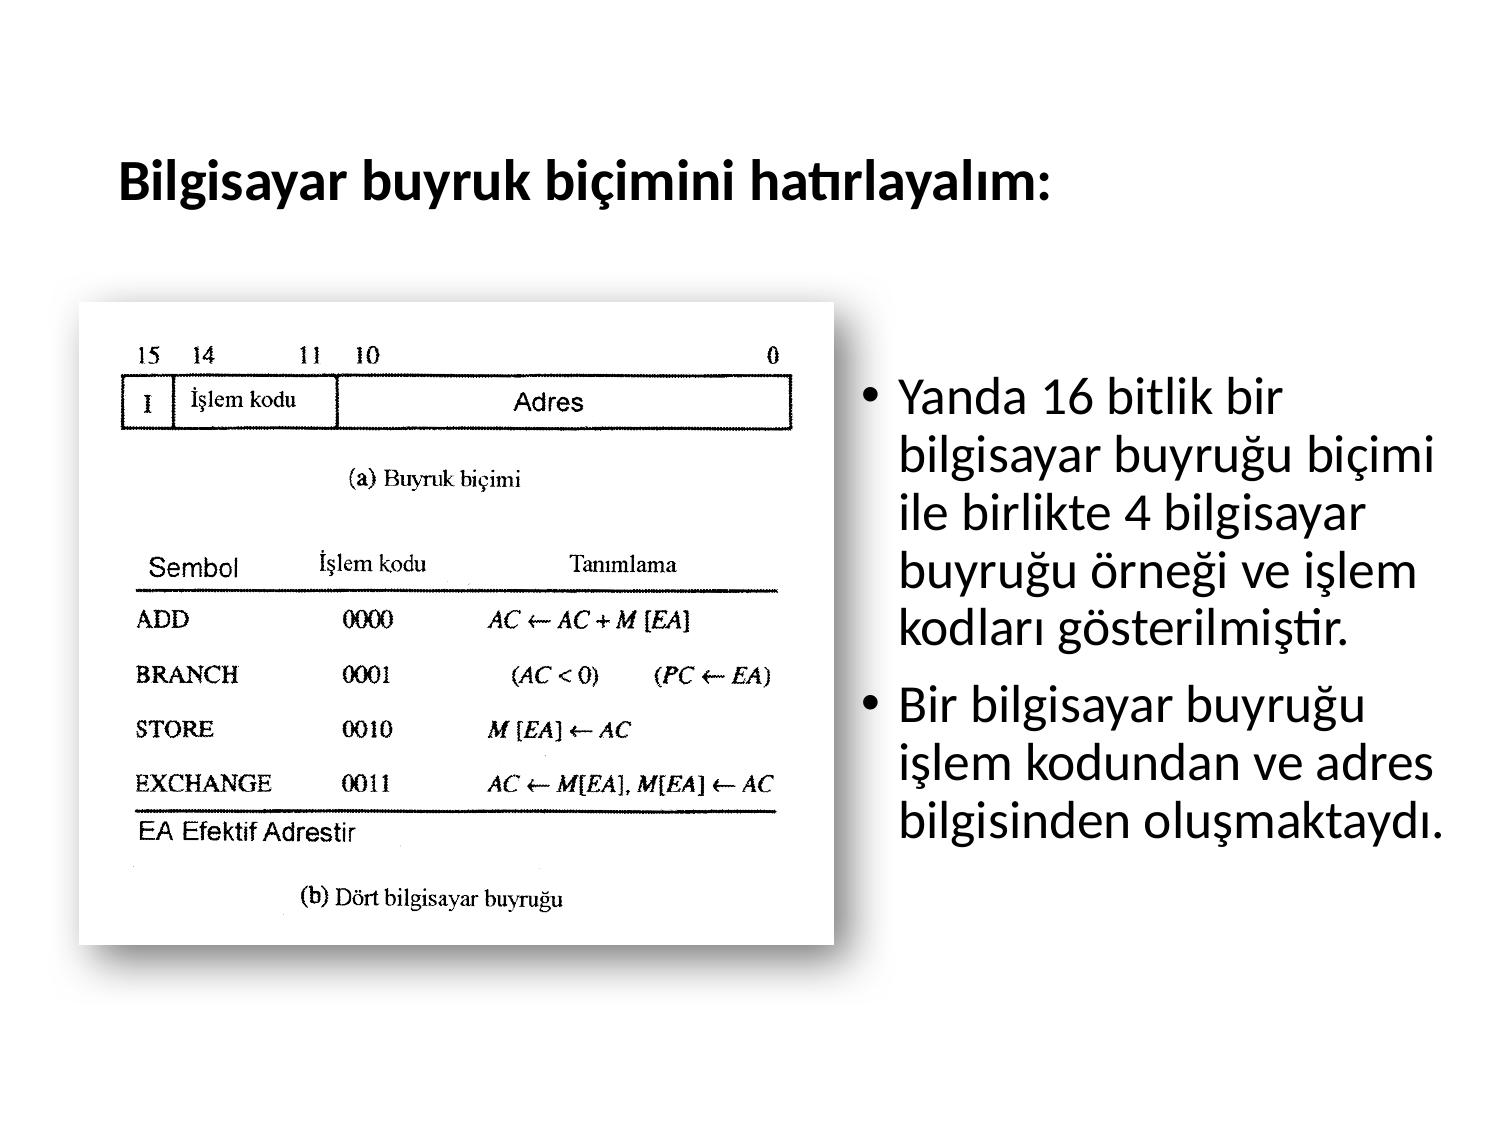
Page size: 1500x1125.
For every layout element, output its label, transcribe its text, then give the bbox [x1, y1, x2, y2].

text_box Yanda 16 bitlik bir bilgisayar buyruğu biçimi ile birlikte 4 bilgisayar buyruğu örneği ve işlem kodları gösterilmiştir. Bir bilgisayar buyruğu işlem kodundan ve adres bilgisinden oluşmaktaydı. [846, 360, 1479, 928]
list Bilgisayar buyruk biçimini hatırlayalım: [103, 142, 1397, 256]
picture [79, 302, 834, 945]
